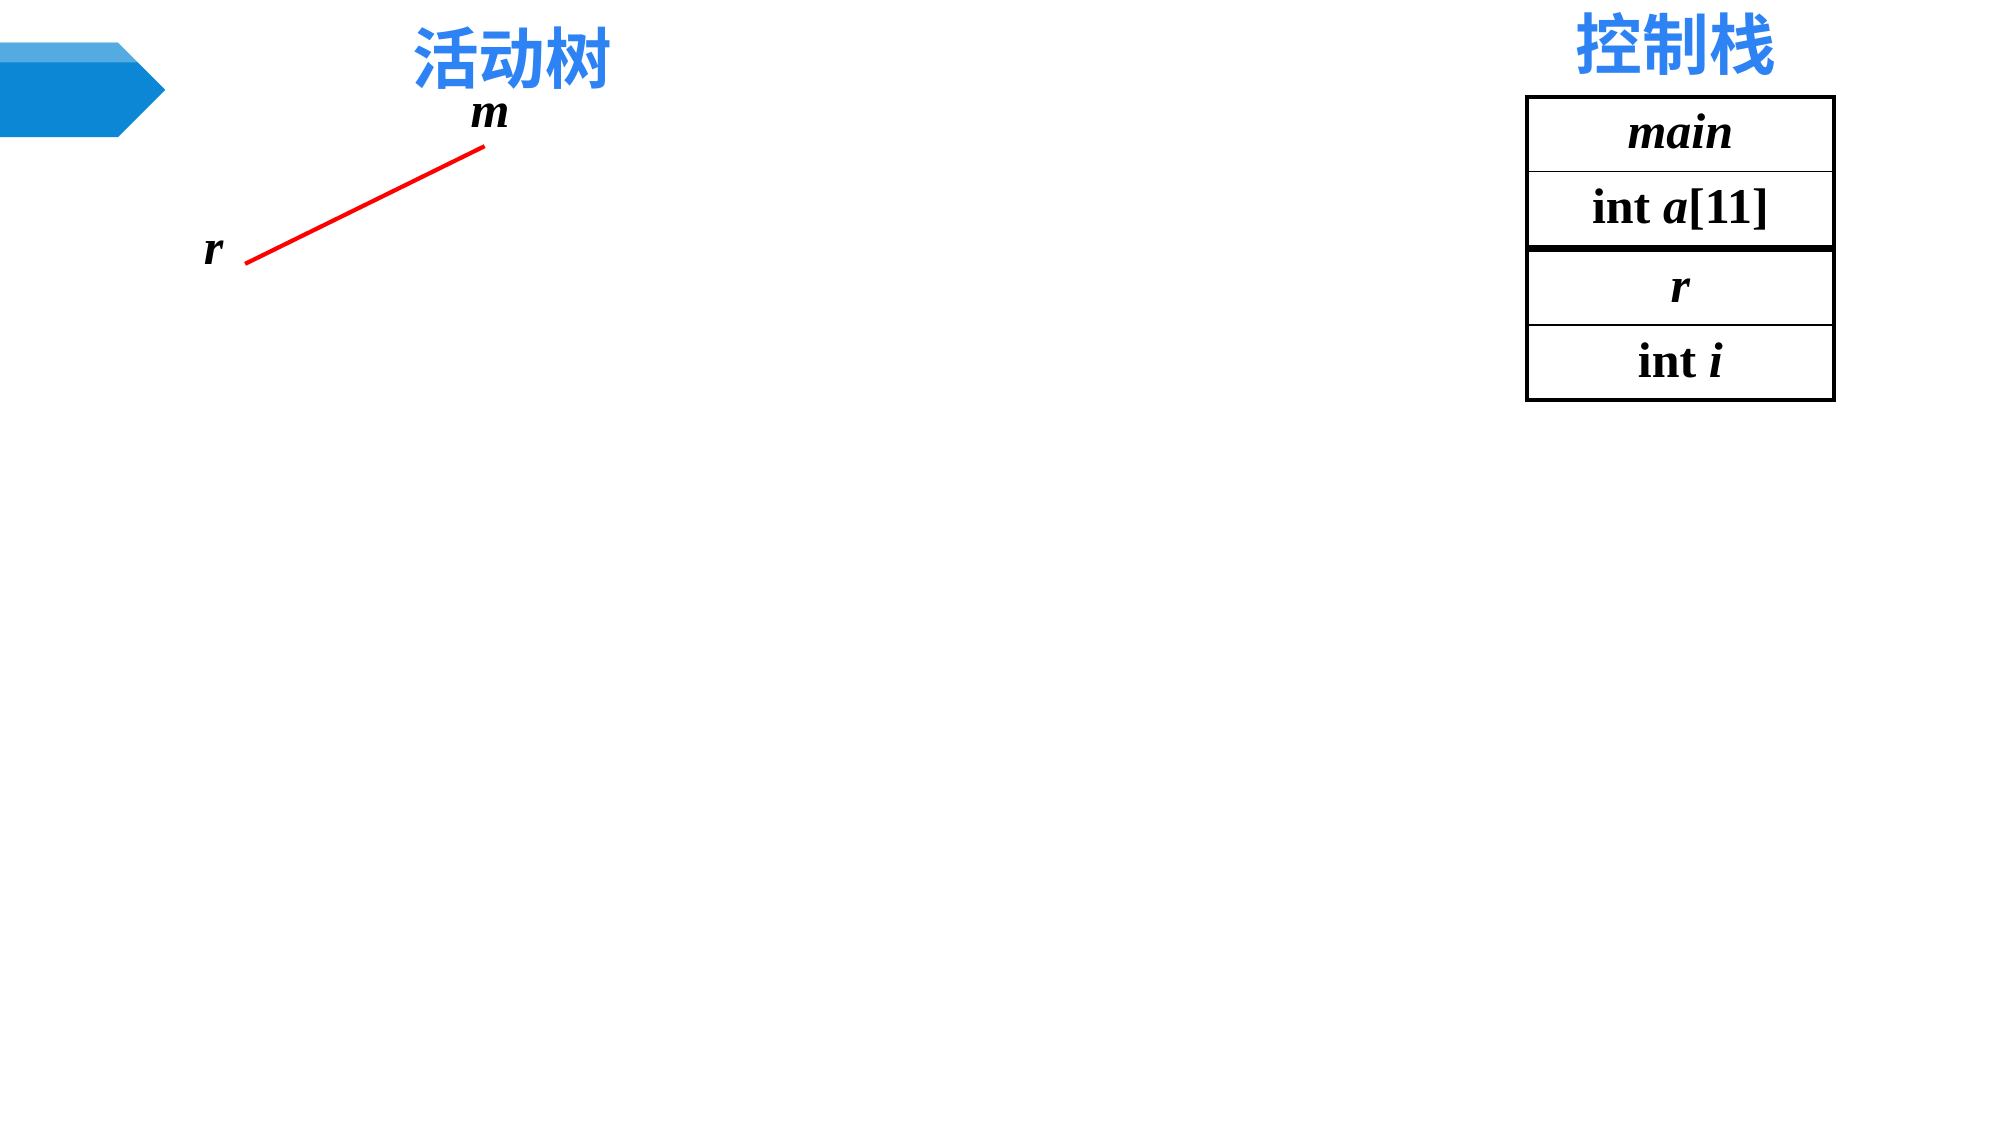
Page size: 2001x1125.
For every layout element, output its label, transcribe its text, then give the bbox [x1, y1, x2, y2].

text_box r [189, 206, 285, 306]
table_header main [1529, 99, 1832, 171]
table_header r [1529, 252, 1832, 324]
table_cell int a[11] [1529, 172, 1832, 245]
table_cell int i [1529, 326, 1832, 398]
text_box 活动树 [282, 9, 743, 105]
text_box m [455, 105, 552, 170]
text_box 控制栈 [1519, 0, 1832, 91]
